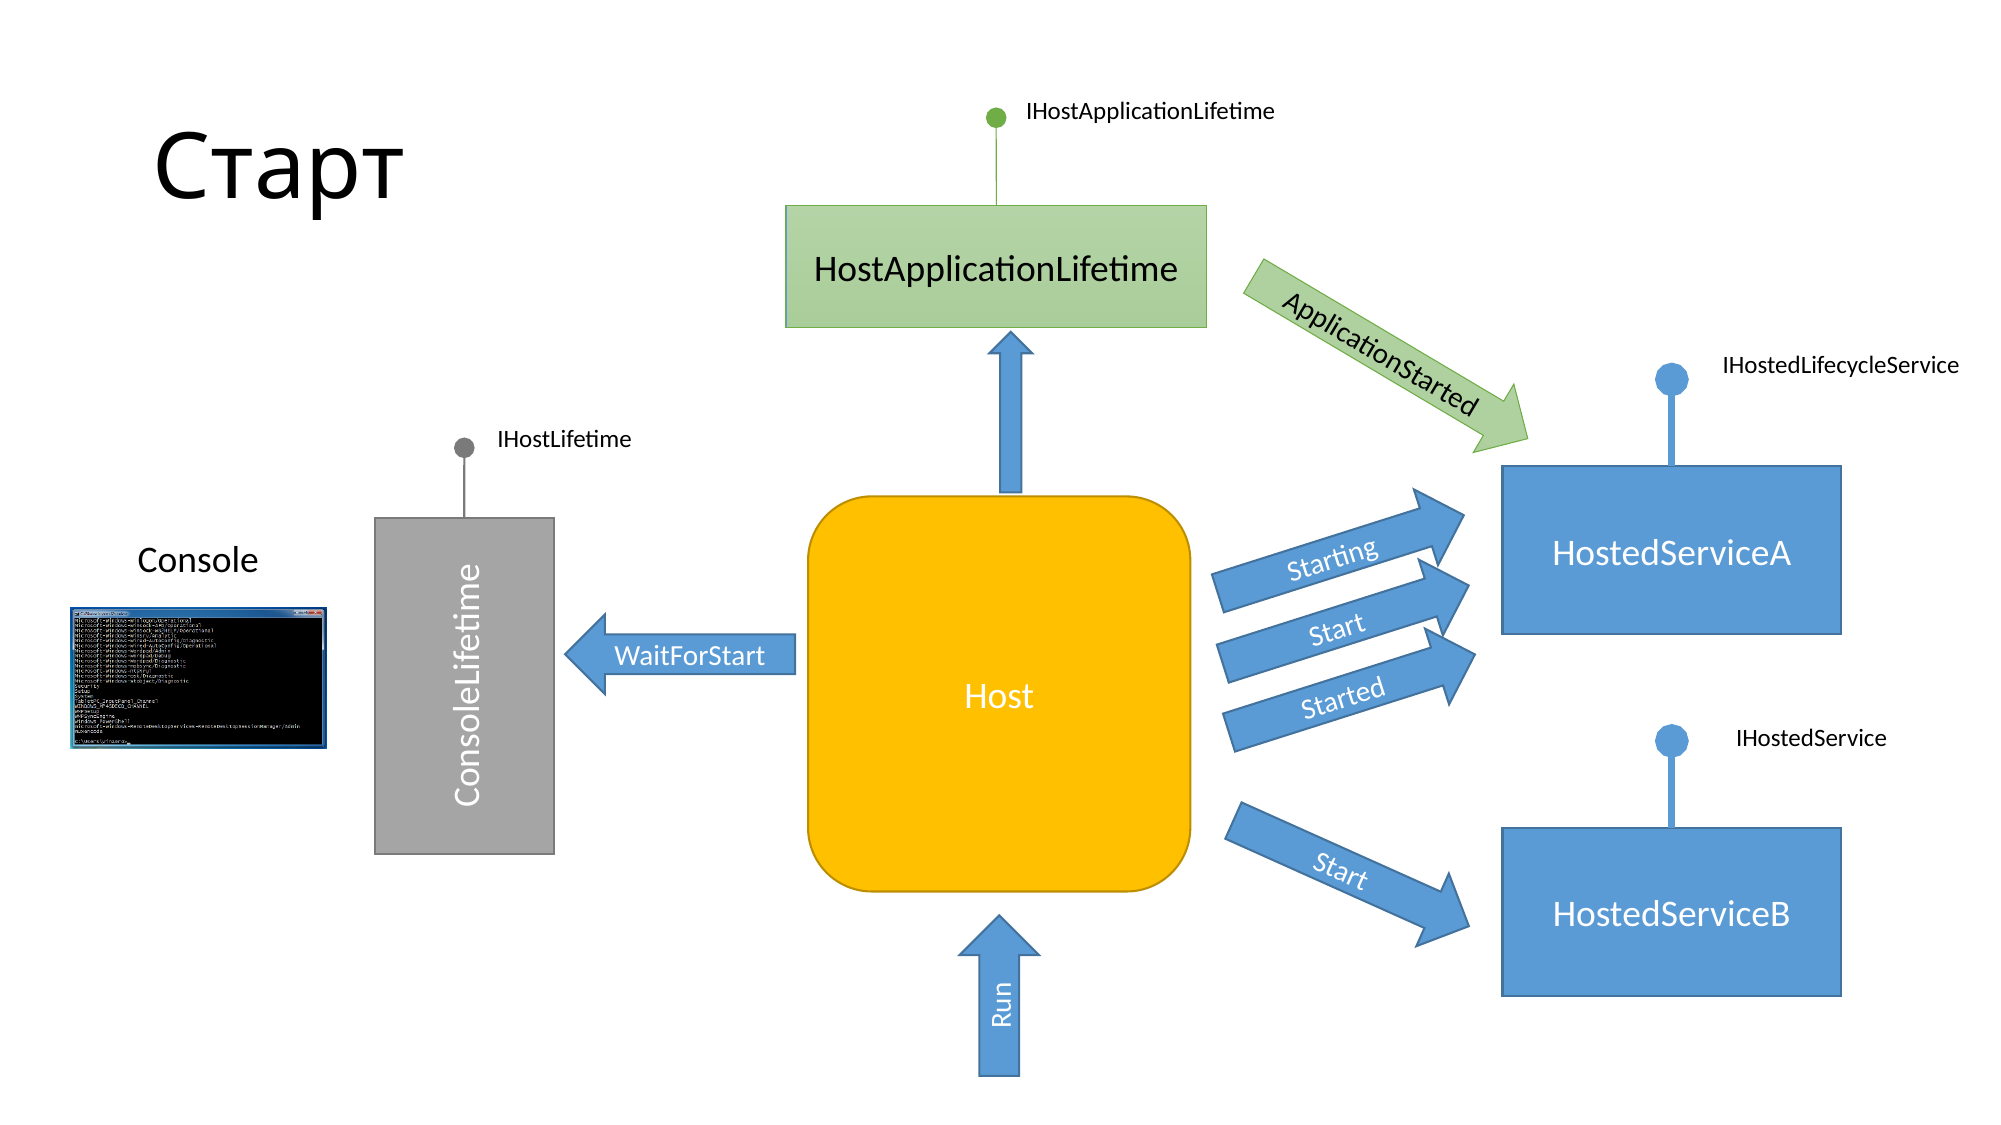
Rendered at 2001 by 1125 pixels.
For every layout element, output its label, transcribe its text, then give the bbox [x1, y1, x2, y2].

text_box WaitForStart [649, 633, 797, 676]
text_box ApplicationStarted [1293, 275, 1502, 454]
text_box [70, 528, 327, 749]
text_box Start [1215, 557, 1471, 684]
text_box Host [807, 495, 1192, 893]
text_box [374, 414, 649, 854]
title Старт [137, 59, 1863, 278]
text_box Started [1221, 626, 1477, 753]
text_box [785, 87, 1293, 328]
text_box Starting [1210, 487, 1466, 614]
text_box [1502, 714, 1904, 996]
text_box [986, 330, 1035, 494]
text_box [1502, 340, 1977, 635]
text_box Run [956, 913, 1042, 1077]
text_box Start [1223, 801, 1471, 949]
